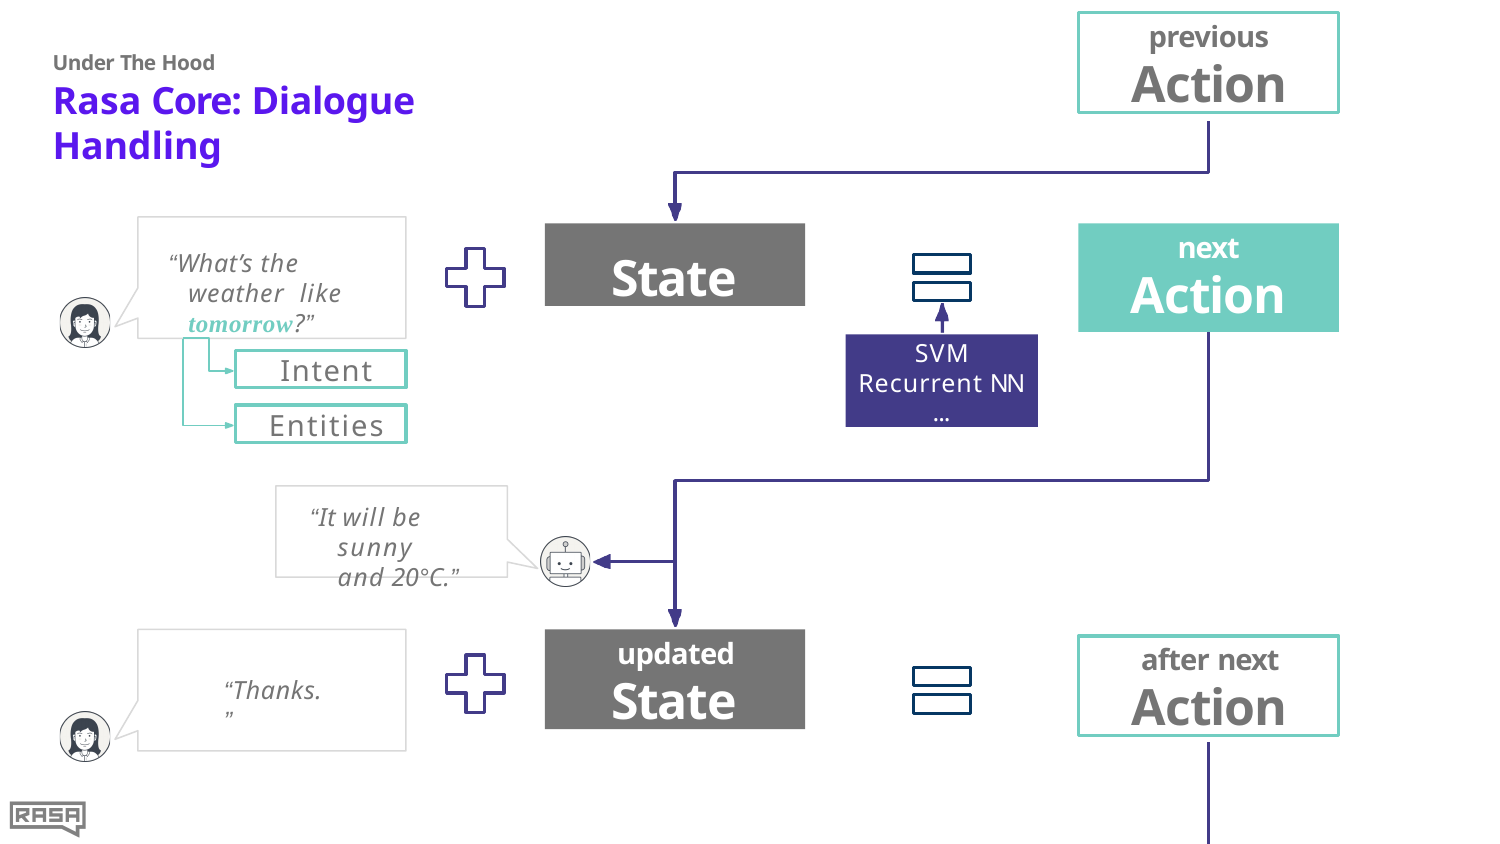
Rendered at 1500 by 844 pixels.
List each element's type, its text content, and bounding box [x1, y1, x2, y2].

text_box [115, 629, 406, 751]
text_box [182, 339, 225, 426]
text_box [913, 282, 971, 301]
text_box [446, 248, 505, 307]
text_box [225, 422, 233, 429]
text_box “It will be sunny and 20°C.” [308, 498, 476, 592]
text_box “What’s the weather like tomorrow?” [166, 244, 378, 338]
text_box [225, 368, 233, 374]
text_box [59, 711, 111, 762]
text_box [1078, 223, 1339, 332]
text_box “Thanks.” [221, 672, 323, 735]
text_box Intent [235, 350, 406, 388]
text_box [674, 121, 1209, 204]
text_box [593, 554, 611, 569]
text_box updated State [544, 629, 806, 730]
picture [9, 801, 86, 838]
text_box State [544, 223, 806, 306]
text_box Entities [235, 405, 406, 443]
text_box [59, 297, 111, 348]
text_box [115, 216, 406, 339]
text_box [913, 694, 971, 714]
text_box [935, 303, 949, 335]
text_box [275, 485, 538, 578]
text_box previous Action [1078, 12, 1339, 113]
text_box after next Action [1078, 635, 1339, 736]
text_box [182, 337, 225, 371]
text_box [668, 609, 682, 627]
text_box [913, 667, 971, 686]
text_box Under The Hood Rasa Core: Dialogue Handling [50, 46, 542, 168]
text_box next Action [1129, 227, 1288, 324]
text_box SVM Recurrent NN ... [845, 334, 1038, 427]
text_box [540, 536, 591, 587]
text_box [446, 655, 505, 713]
text_box [674, 331, 1209, 609]
text_box [668, 203, 682, 221]
text_box [913, 254, 971, 273]
